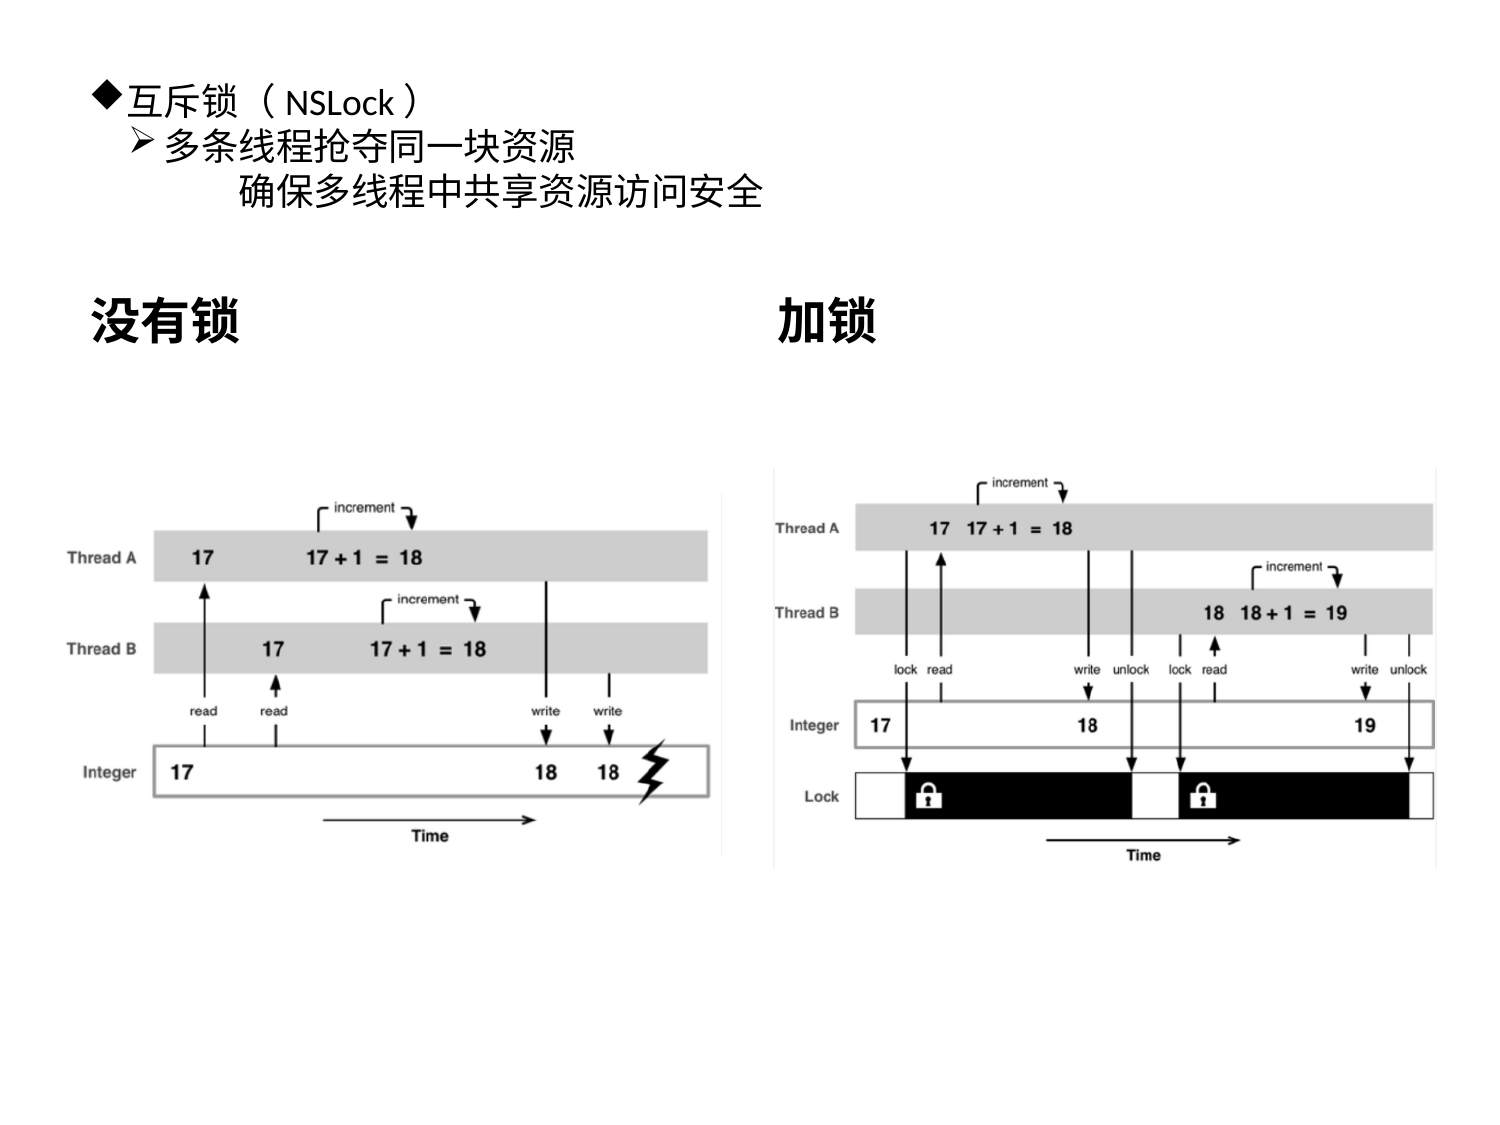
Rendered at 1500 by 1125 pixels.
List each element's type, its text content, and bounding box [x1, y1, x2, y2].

text_box 互斥锁（NSLock） 多条线程抢夺同一块资源 确保多线程中共享资源访问安全 [73, 70, 779, 265]
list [773, 468, 1437, 869]
list 没有锁 [75, 265, 738, 357]
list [58, 491, 722, 857]
list 加锁 [761, 251, 1425, 357]
